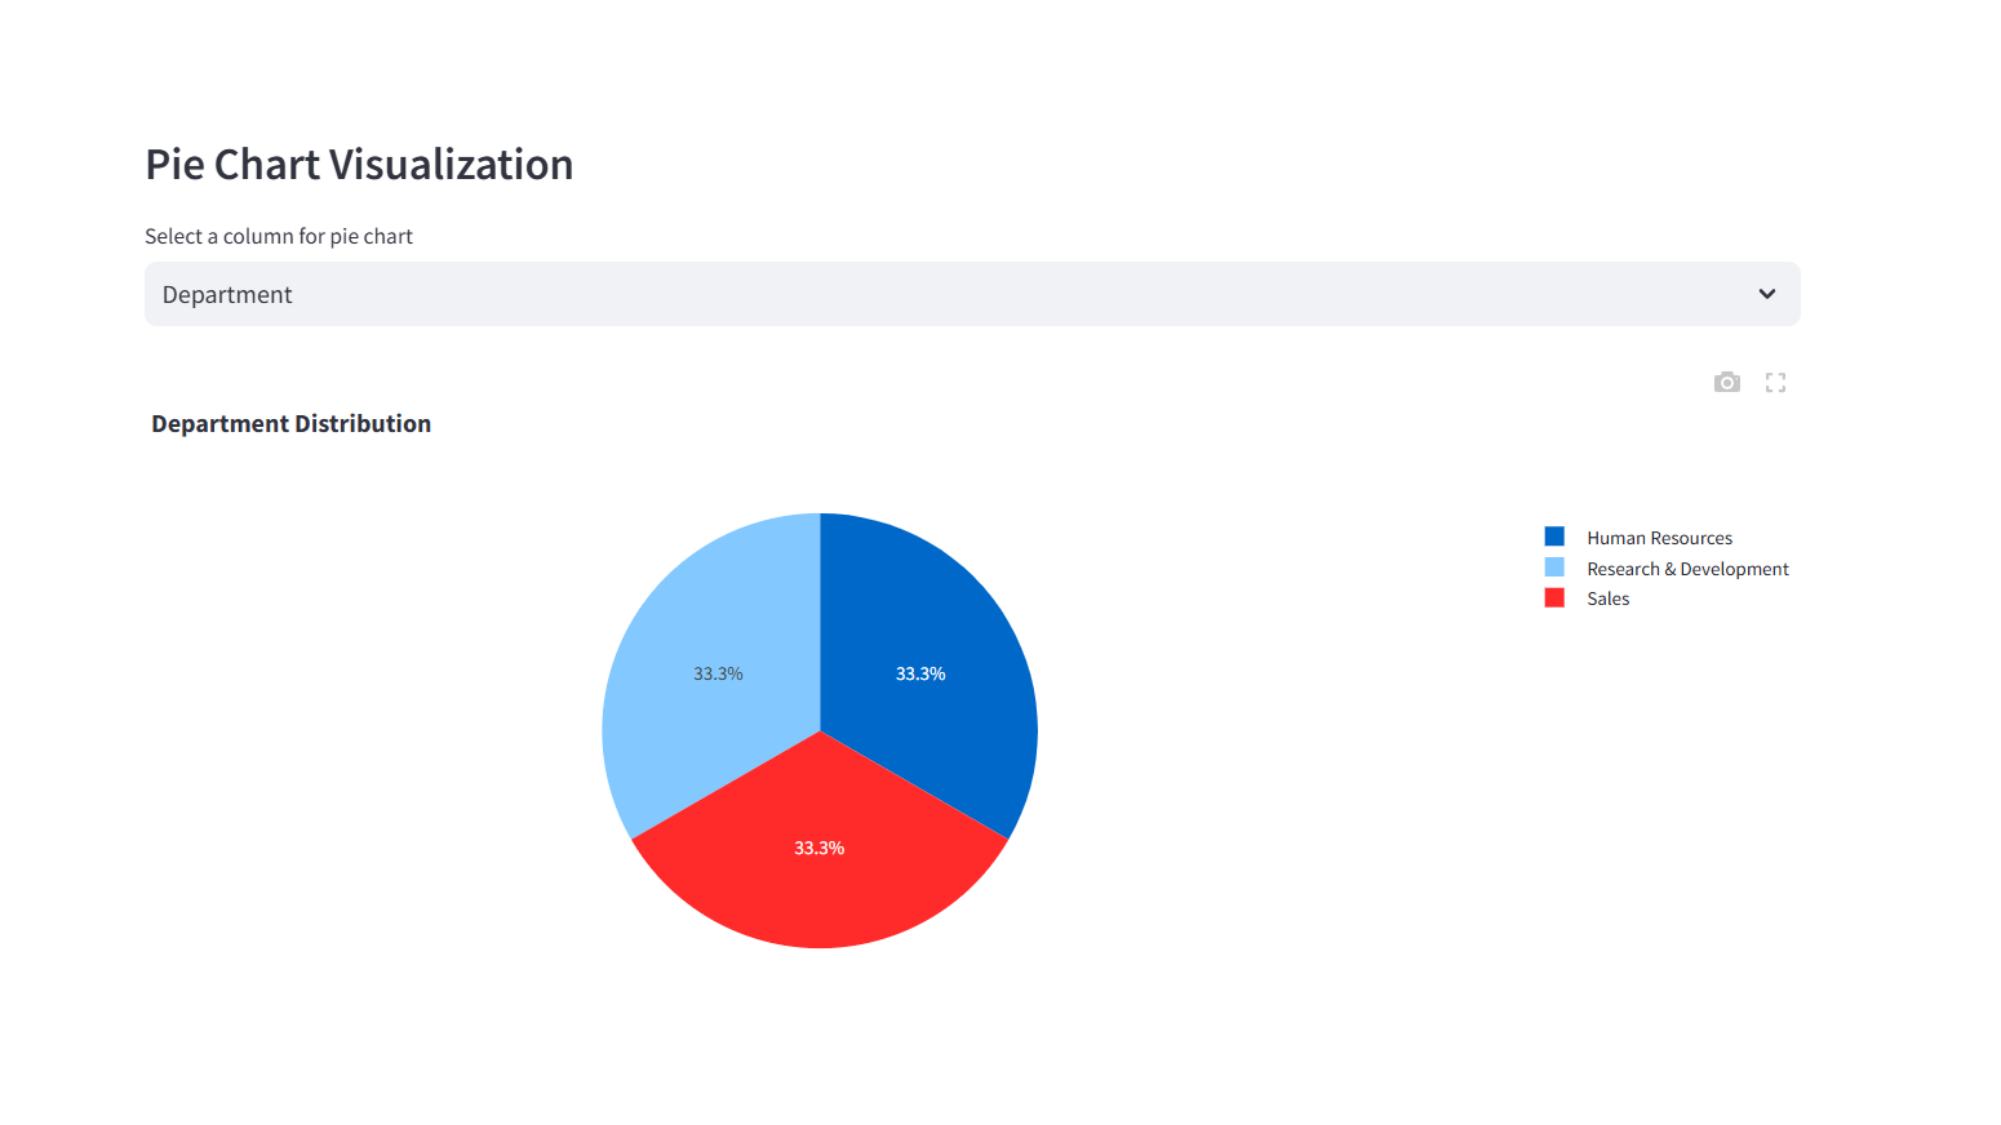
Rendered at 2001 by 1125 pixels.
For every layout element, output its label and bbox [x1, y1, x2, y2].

list [137, 125, 1863, 1000]
